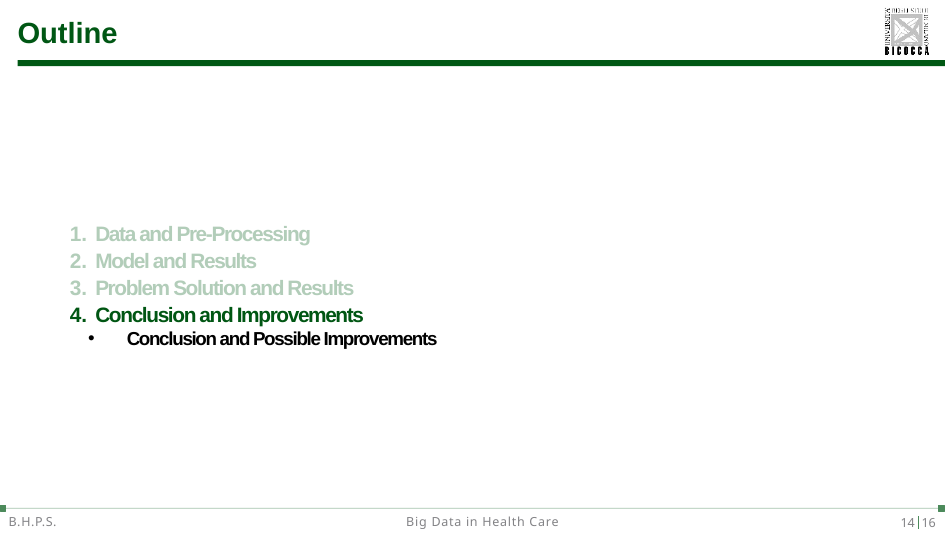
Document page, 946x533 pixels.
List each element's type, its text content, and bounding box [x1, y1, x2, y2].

text_box Outline [15, 11, 748, 50]
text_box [0, 504, 946, 530]
text_box Data and Pre-Processing Model and Results Problem Solution and Results Conclusion and Improvements Conclusion and Possible Improvements [67, 218, 511, 350]
picture [883, 6, 930, 57]
text_box [17, 60, 945, 67]
